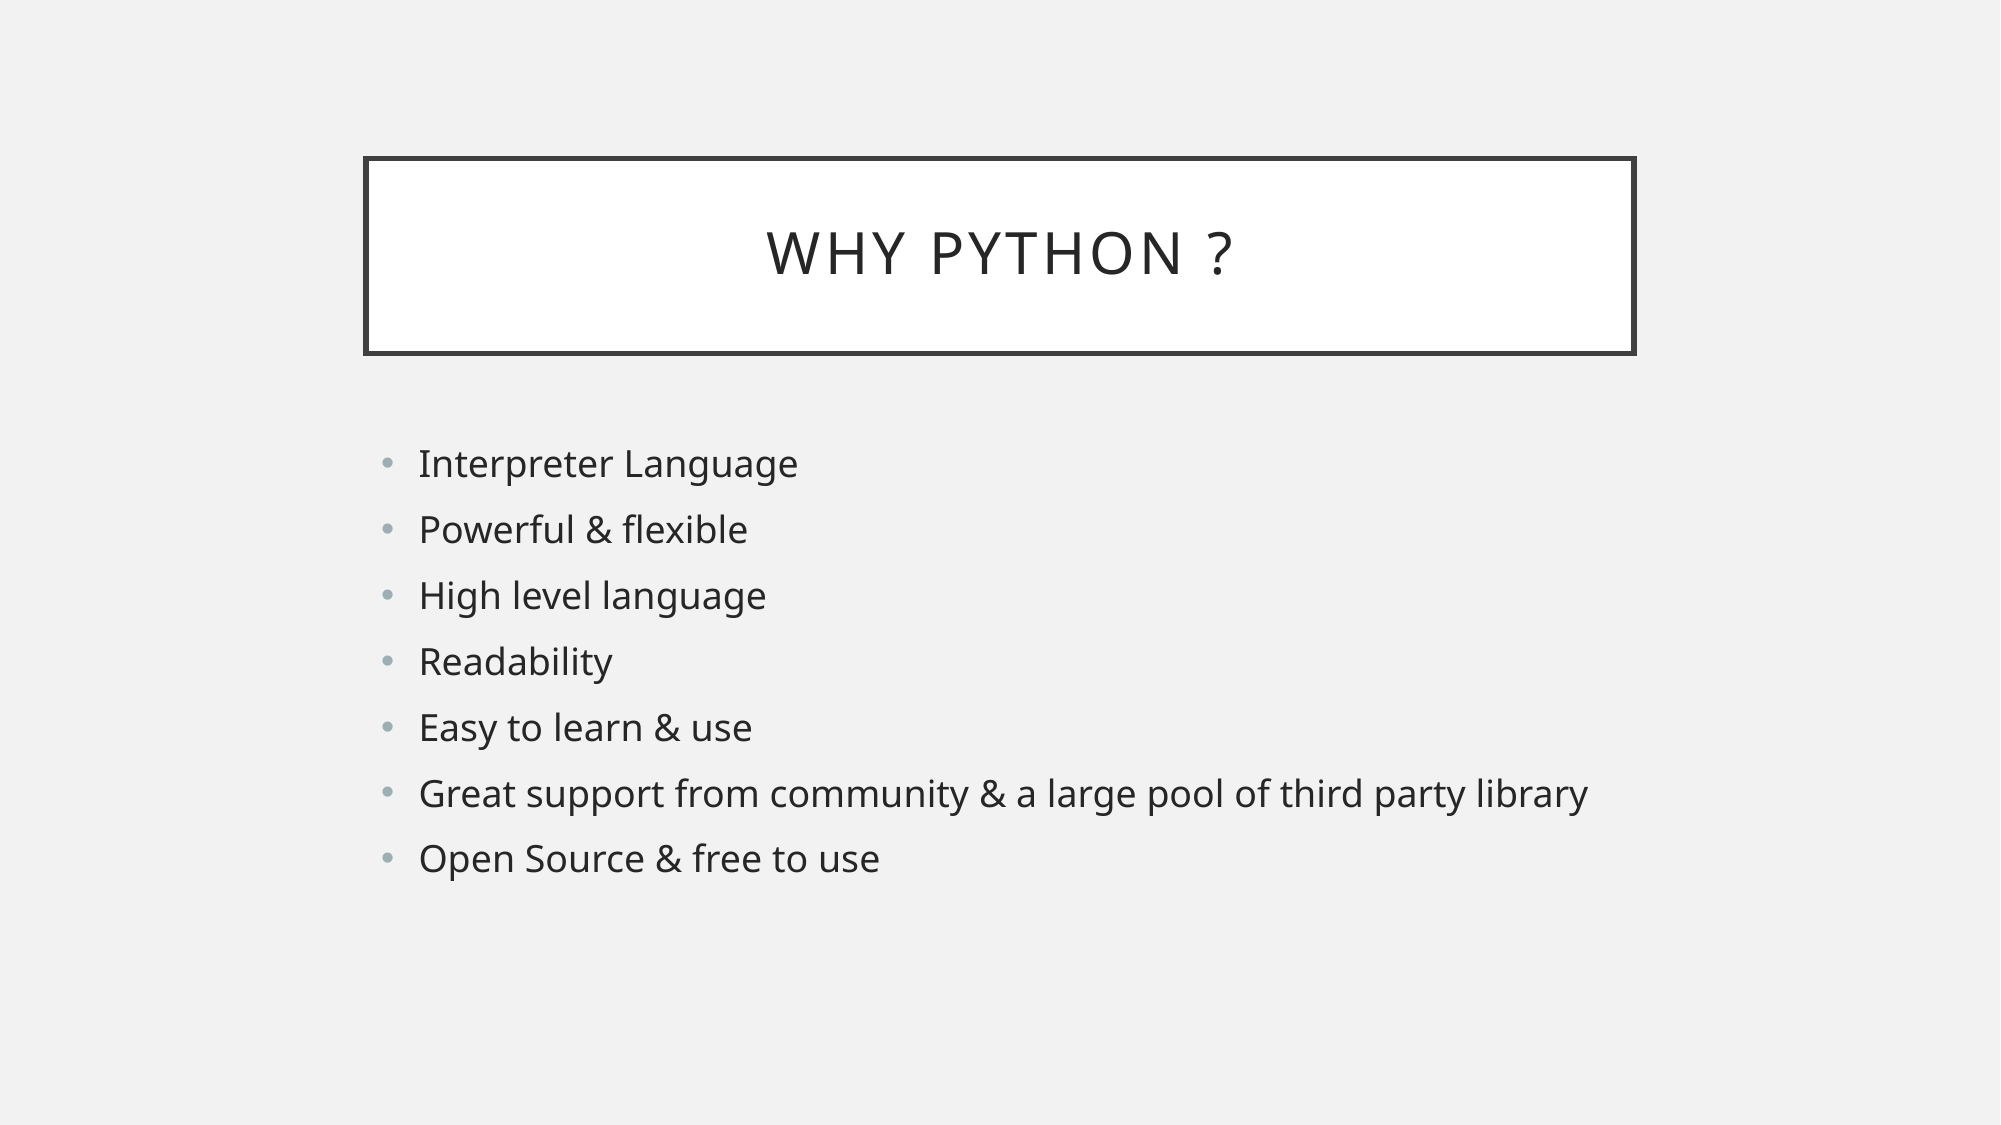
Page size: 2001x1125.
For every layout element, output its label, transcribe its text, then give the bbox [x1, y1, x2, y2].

list Interpreter Language Powerful & flexible High level language Readability Easy to learn & use Great support from community & a large pool of third party library Open Source & free to use [366, 432, 1634, 942]
title WHY PYTHON ? [363, 156, 1637, 356]
